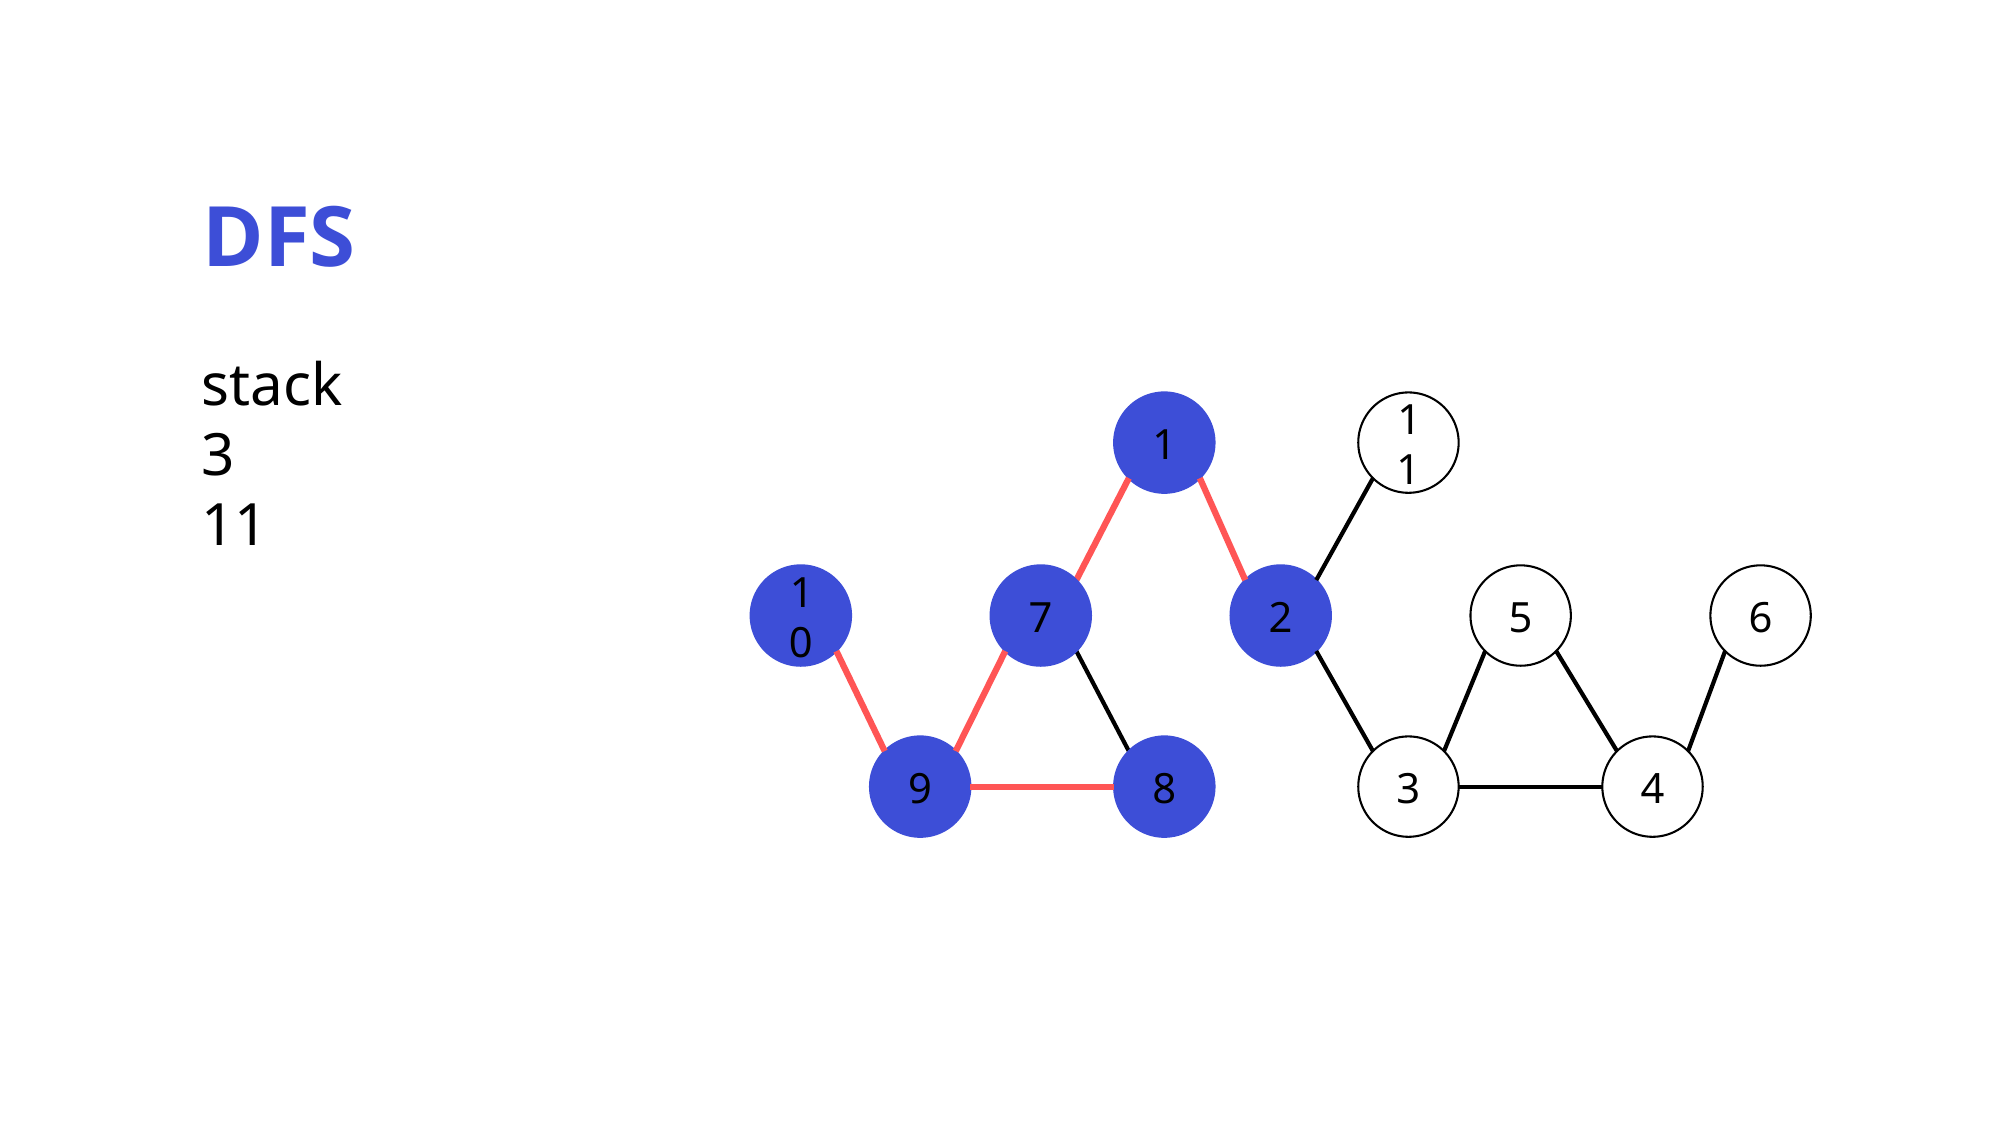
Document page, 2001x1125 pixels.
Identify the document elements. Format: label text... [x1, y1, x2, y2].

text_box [1316, 651, 1374, 752]
text_box 1 [1113, 391, 1216, 494]
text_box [1076, 478, 1129, 581]
text_box 3 [1357, 735, 1460, 838]
text_box 2 [1271, 602, 1290, 631]
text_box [1443, 651, 1486, 752]
text_box DFS [187, 187, 1816, 307]
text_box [955, 651, 1006, 752]
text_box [1316, 478, 1374, 581]
text_box 11 [1357, 391, 1460, 494]
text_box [836, 651, 885, 752]
text_box 7 [989, 564, 1093, 667]
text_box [1556, 651, 1618, 752]
text_box 10 [749, 564, 853, 667]
text_box 9 [868, 735, 972, 838]
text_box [1199, 478, 1246, 581]
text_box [1076, 651, 1129, 752]
text_box 8 [1113, 735, 1216, 838]
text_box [1688, 651, 1726, 752]
text_box 6 [1709, 564, 1812, 667]
text_box stack 3 11 [186, 339, 426, 565]
text_box 4 [1601, 735, 1704, 838]
text_box 5 [1469, 564, 1572, 667]
